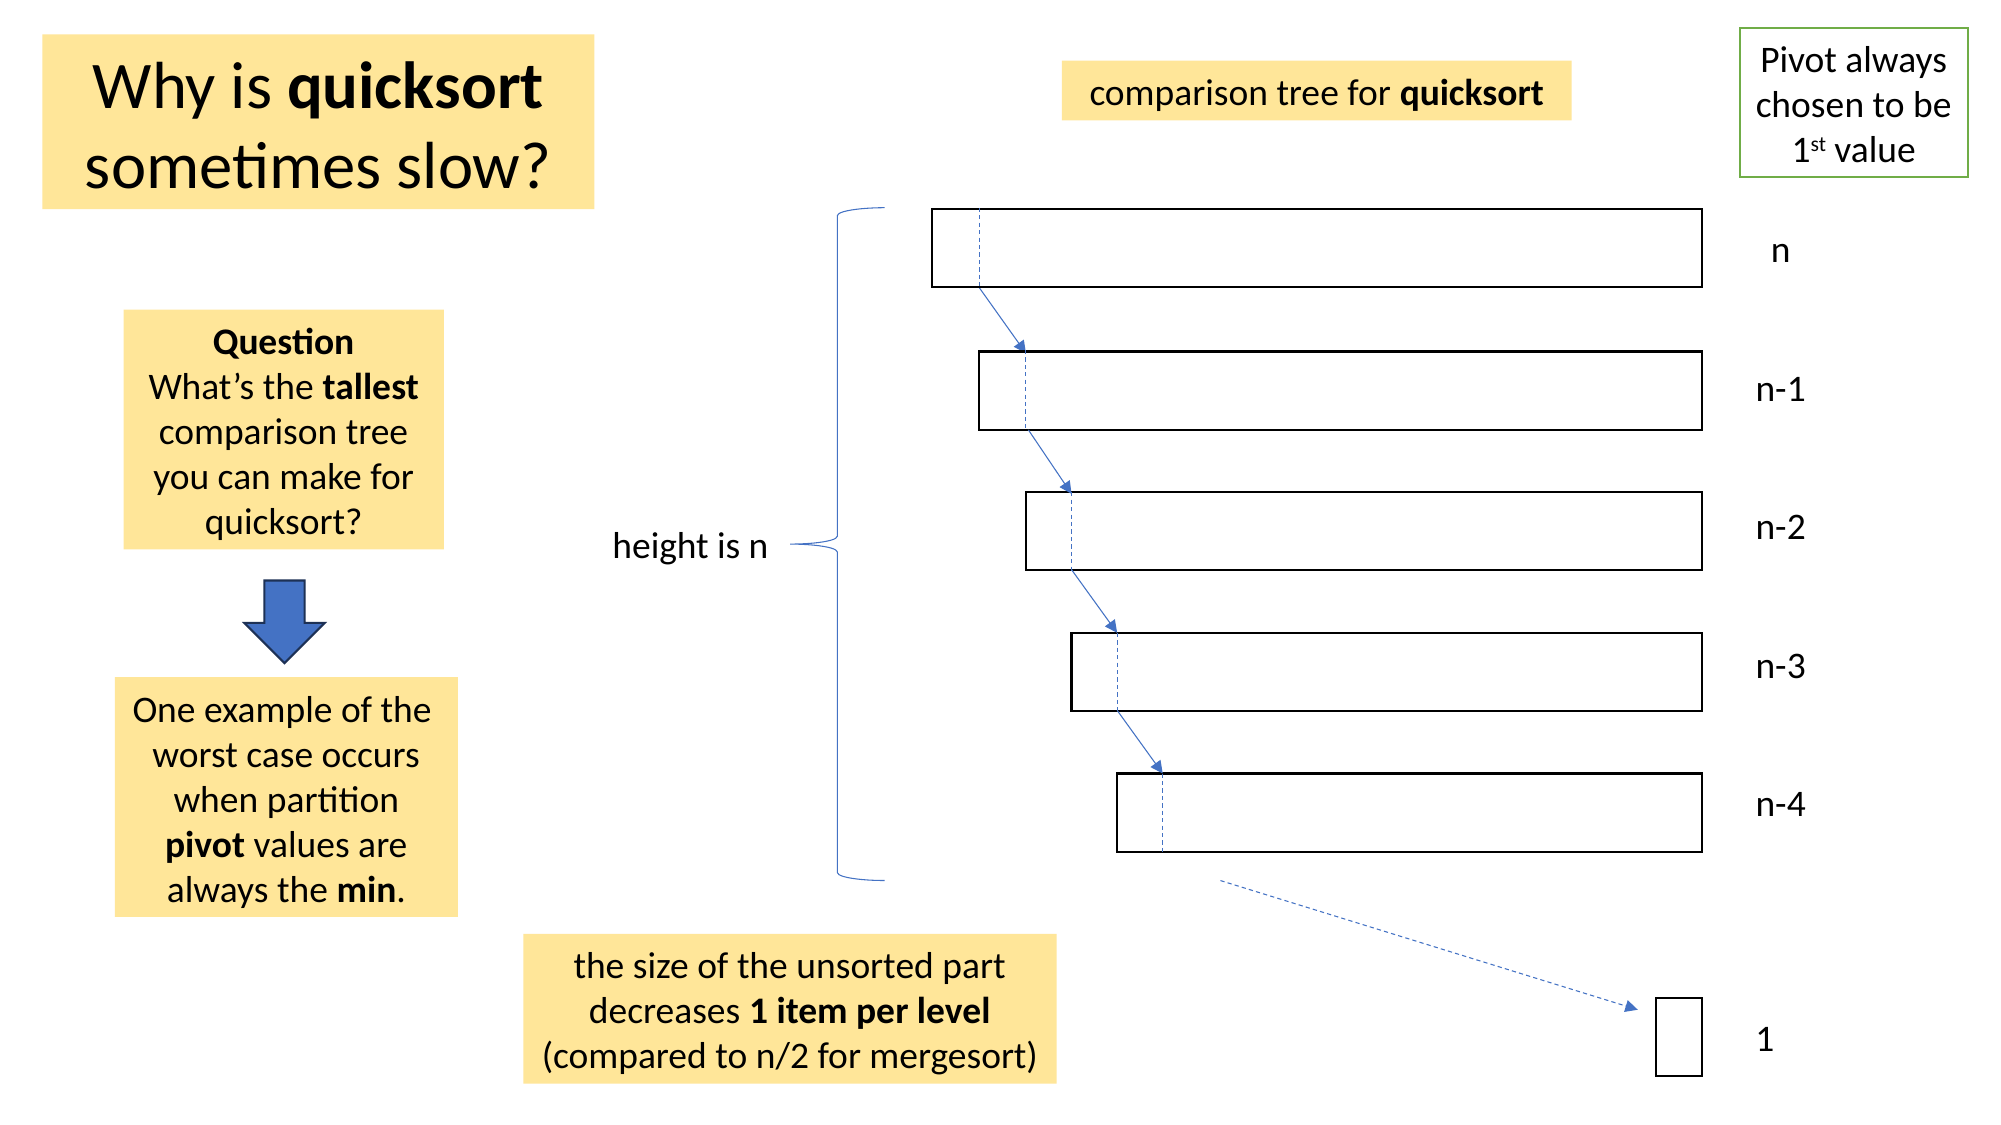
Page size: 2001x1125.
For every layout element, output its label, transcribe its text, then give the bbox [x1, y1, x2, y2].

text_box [1220, 880, 1638, 1010]
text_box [1117, 773, 1702, 852]
text_box Pivot always chosen to be 1st value [1739, 27, 1969, 178]
text_box Question What’s the tallest comparison tree you can make for quicksort? [123, 309, 444, 550]
text_box height is n [597, 513, 784, 574]
text_box n-4 [1740, 771, 1821, 832]
text_box 1 [1740, 1006, 1790, 1067]
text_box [1025, 492, 1702, 571]
text_box [790, 207, 885, 882]
text_box n-3 [1740, 633, 1821, 694]
text_box the size of the unsorted part decreases 1 item per level (compared to n/2 for mergesort) [523, 933, 1057, 1084]
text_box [979, 288, 1026, 349]
text_box n-1 [1740, 356, 1821, 417]
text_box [1117, 710, 1163, 774]
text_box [931, 207, 1702, 288]
text_box [1655, 997, 1703, 1077]
text_box [241, 579, 328, 665]
text_box One example of the worst case occurs when partition pivot values are always the min. [114, 677, 458, 917]
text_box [1071, 569, 1118, 633]
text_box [1071, 632, 1702, 712]
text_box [979, 349, 1702, 430]
text_box Why is quicksort sometimes slow? [42, 34, 595, 210]
text_box n-2 [1740, 494, 1821, 555]
text_box n [1756, 218, 1806, 278]
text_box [1028, 429, 1072, 494]
text_box comparison tree for quicksort [1061, 60, 1572, 121]
